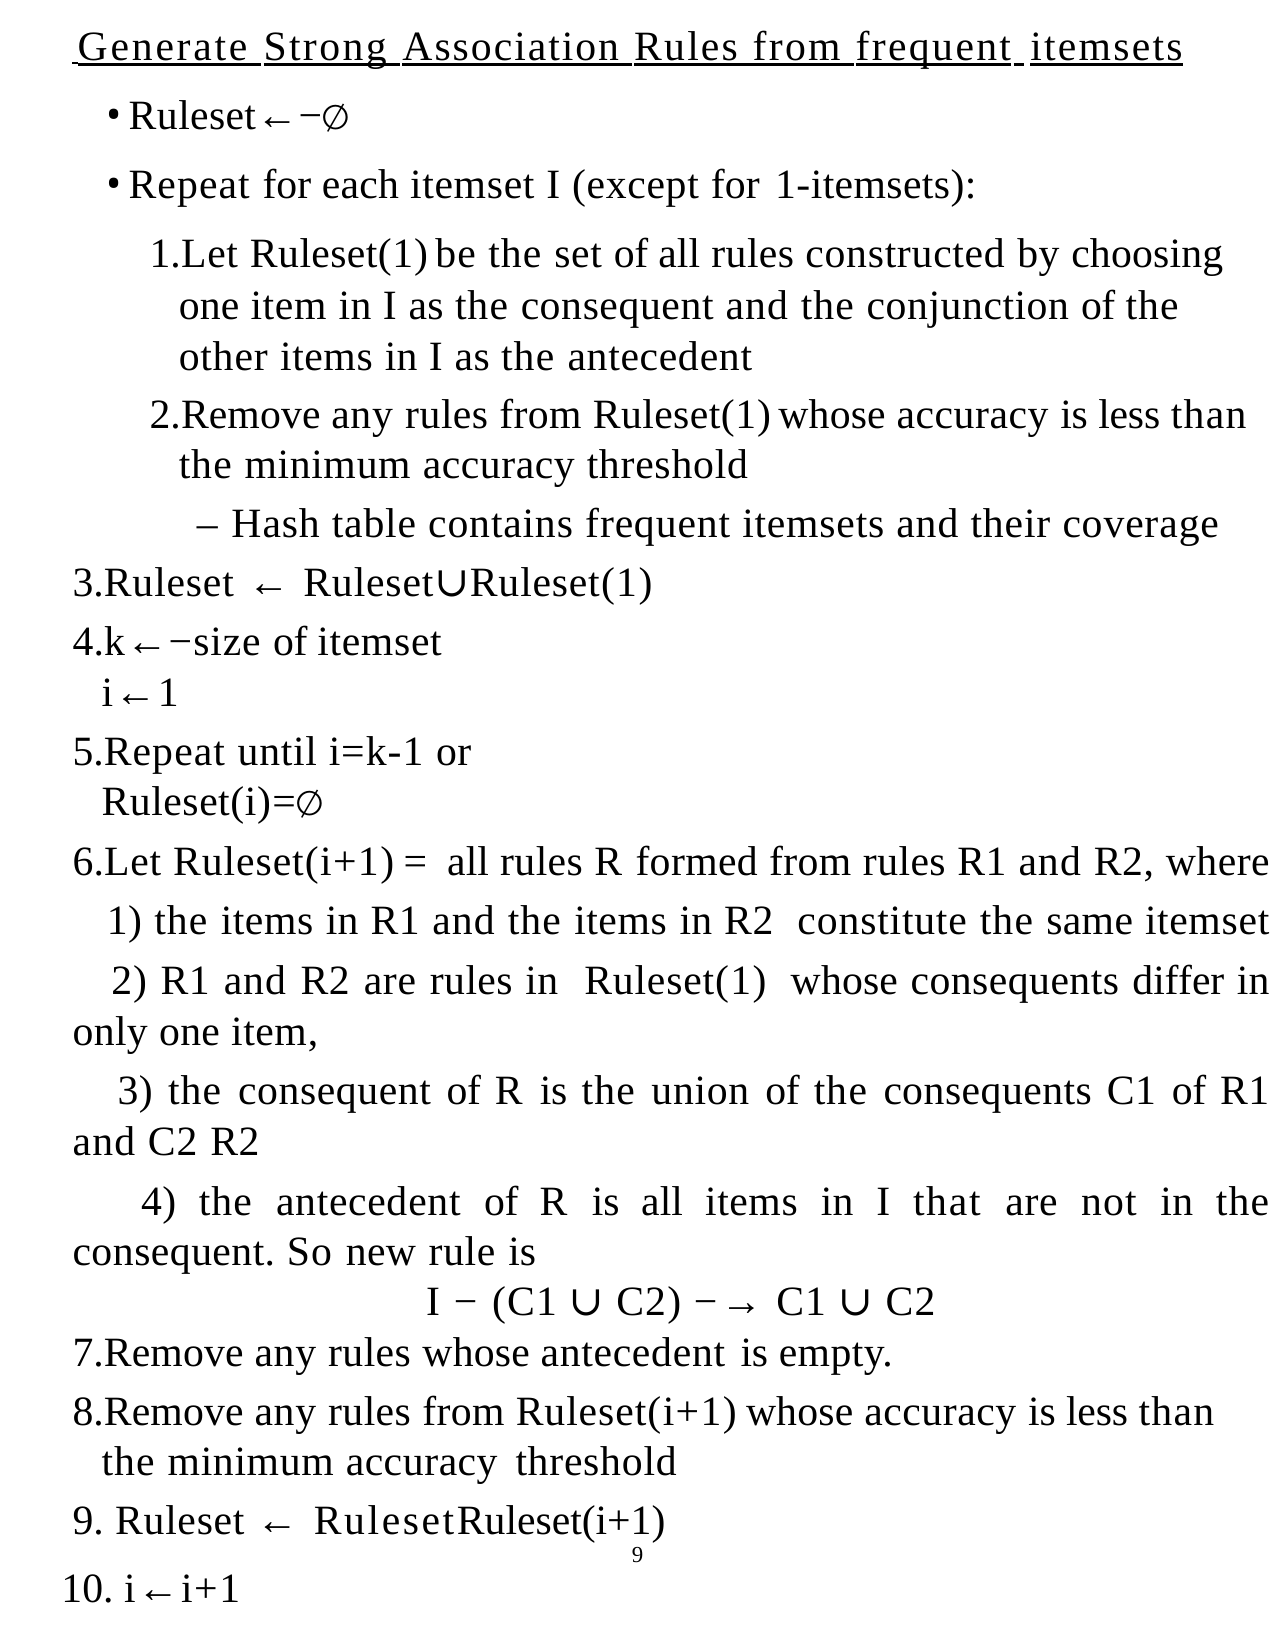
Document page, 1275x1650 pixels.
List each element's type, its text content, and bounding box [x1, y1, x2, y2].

slide_number 9 [625, 1543, 650, 1650]
